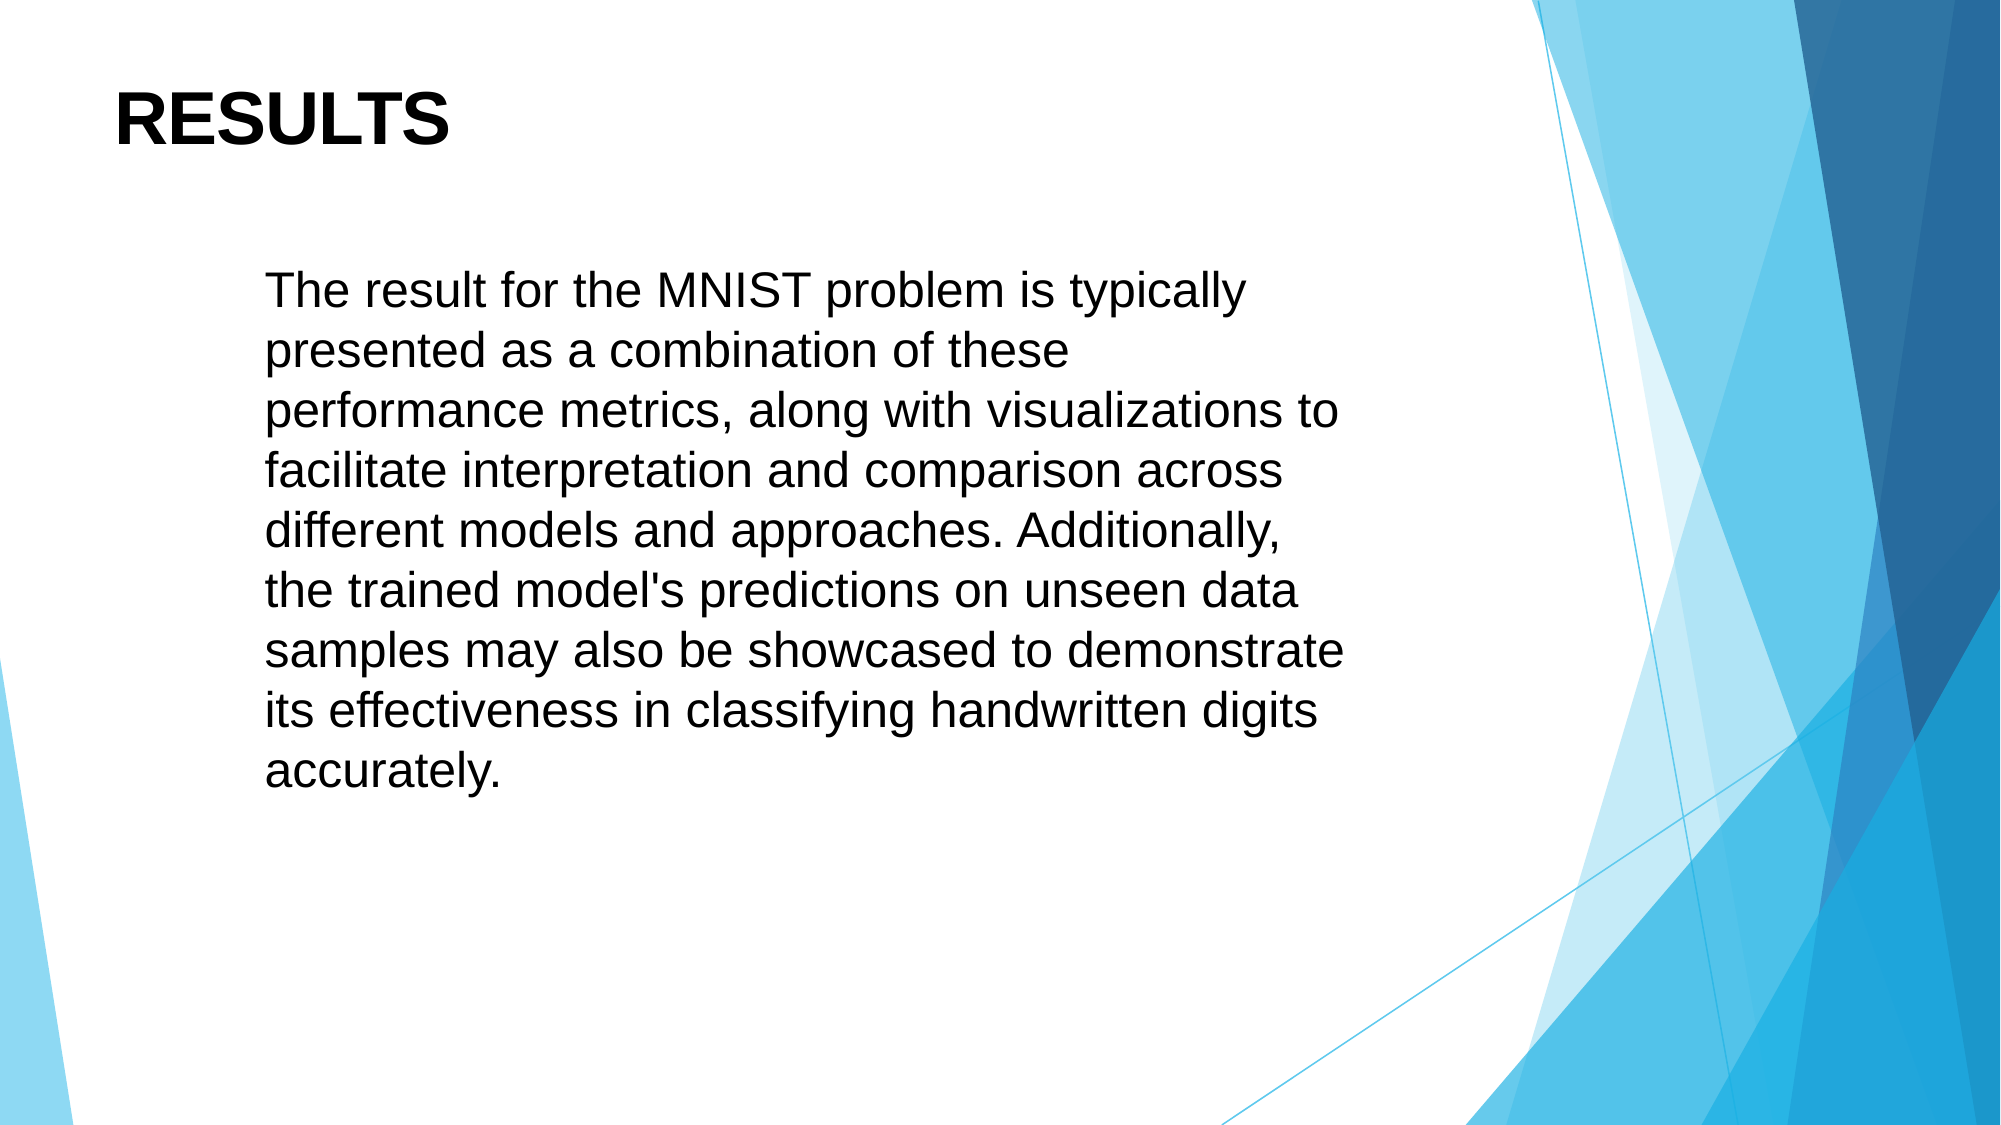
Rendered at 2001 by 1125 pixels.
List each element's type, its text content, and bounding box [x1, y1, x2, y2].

text_box The result for the MNIST problem is typically presented as a combination of these performance metrics, along with visualizations to facilitate interpretation and comparison across different models and approaches. Additionally, the trained model's predictions on unseen data samples may also be showcased to demonstrate its effectiveness in classifying handwritten digits accurately. [249, 249, 1363, 805]
text_box RESULTS [99, 62, 600, 168]
